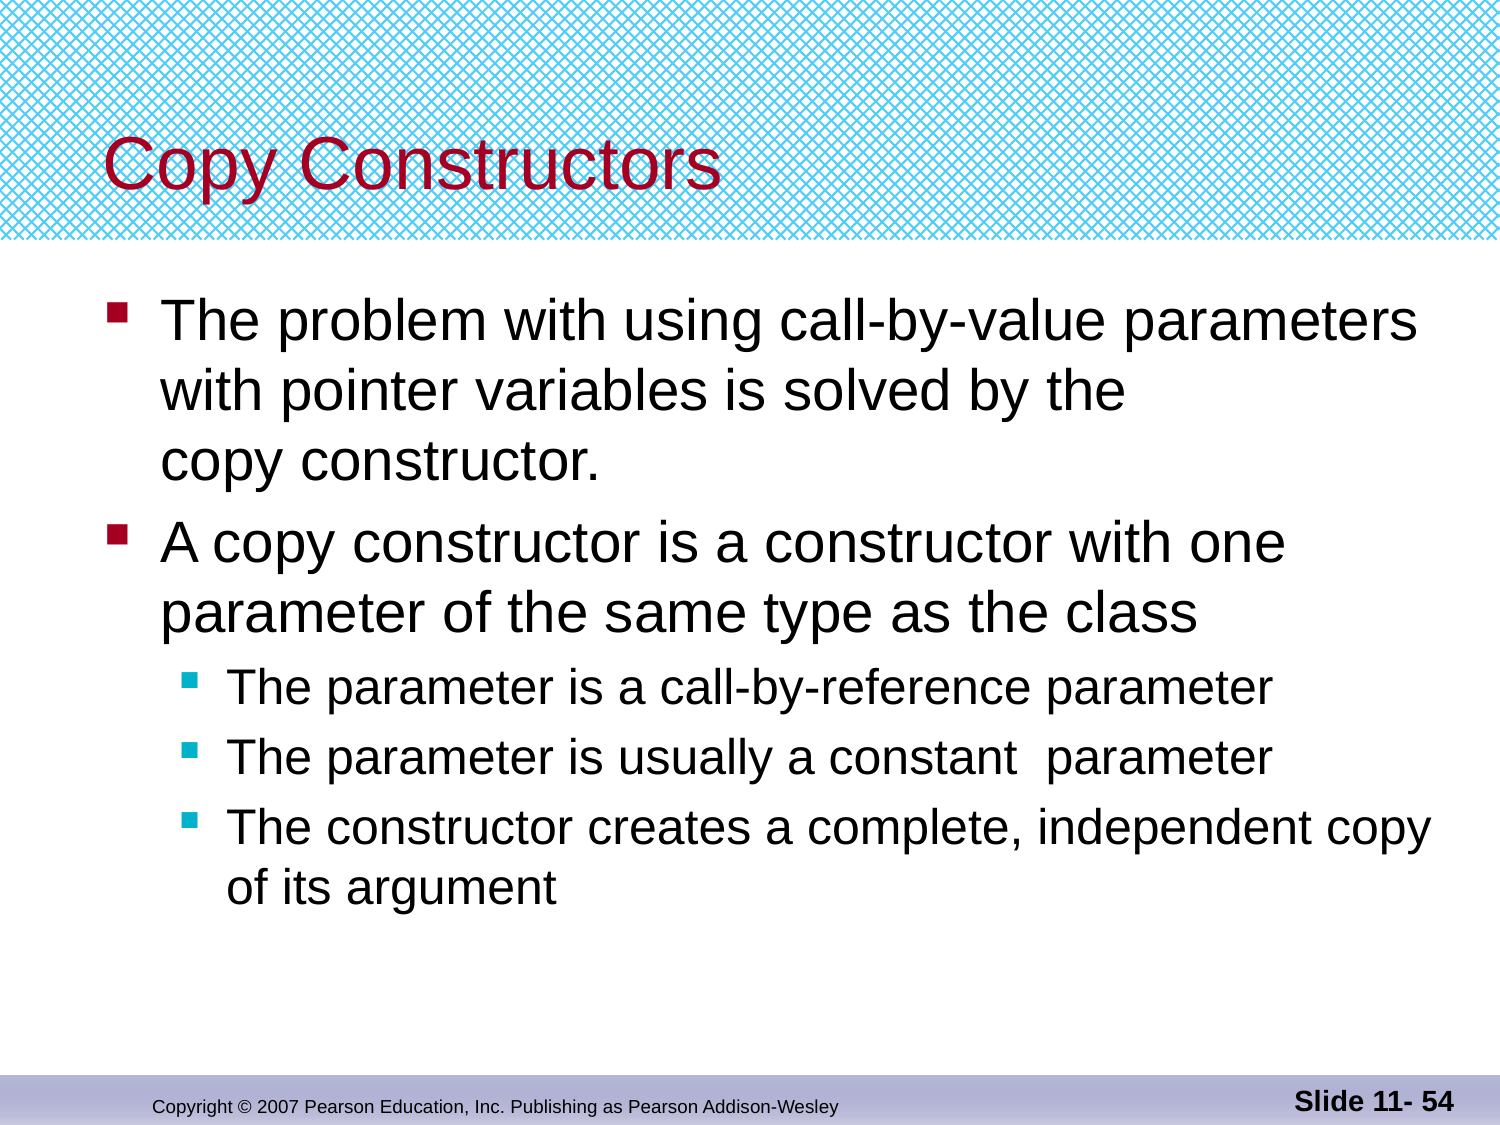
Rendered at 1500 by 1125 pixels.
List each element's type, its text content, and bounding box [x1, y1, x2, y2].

slide_number Slide 11- 54 [1156, 1050, 1469, 1125]
list The problem with using call-by-value parameters with pointer variables is solved by the copy constructor. A copy constructor is a constructor with one parameter of the same type as the class The parameter is a call-by-reference parameter The parameter is usually a constant parameter The constructor creates a complete, independent copy of its argument [89, 275, 1450, 1025]
title Copy Constructors [87, 49, 1450, 213]
